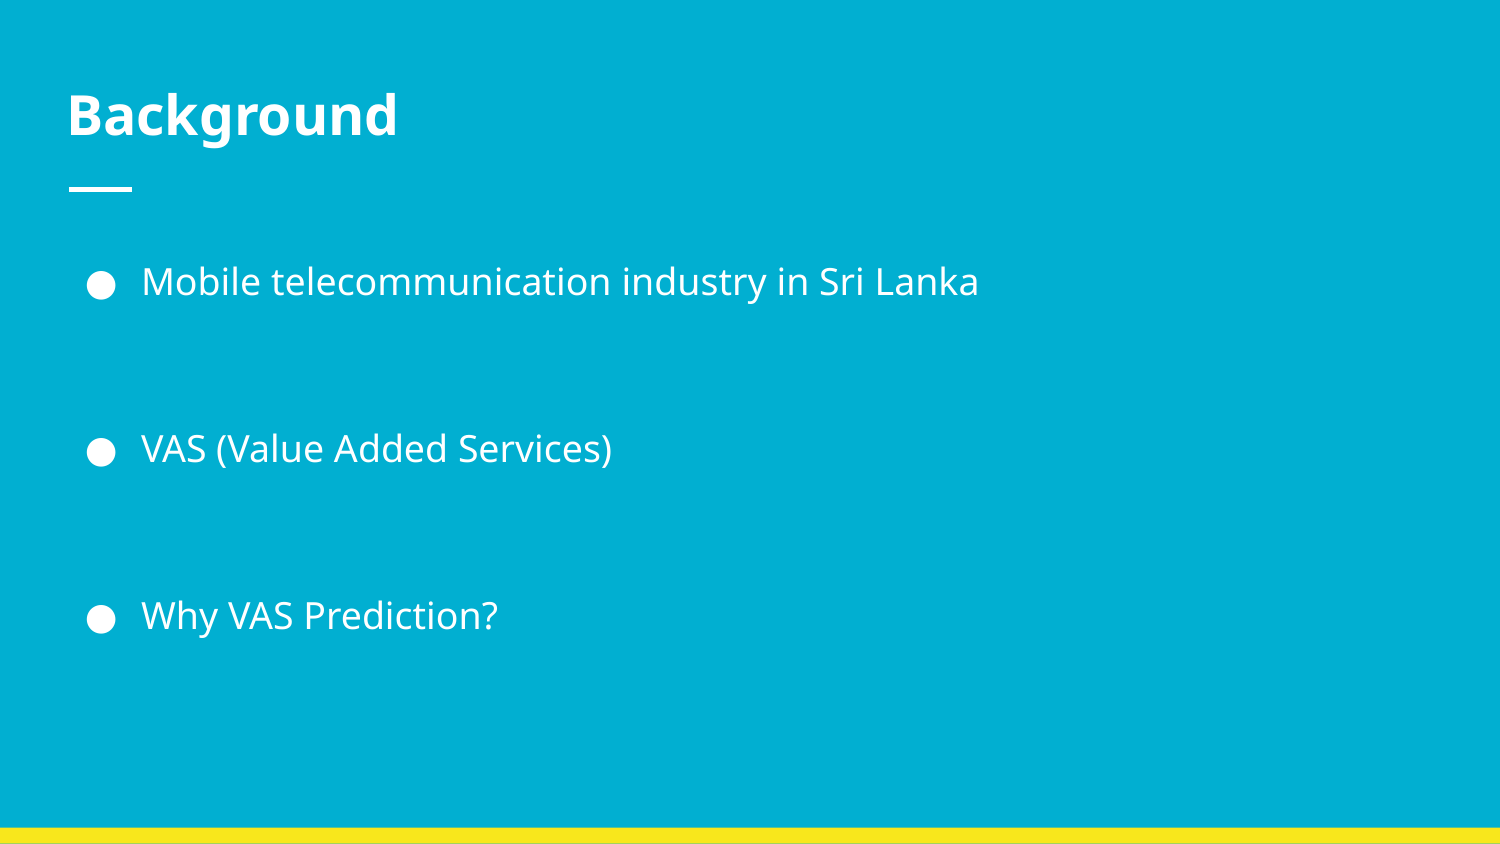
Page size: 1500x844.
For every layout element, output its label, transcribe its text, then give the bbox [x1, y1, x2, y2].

list Mobile telecommunication industry in Sri Lanka VAS (Value Added Services) Why VAS Prediction? [51, 232, 1449, 750]
title Background [51, 61, 1449, 167]
